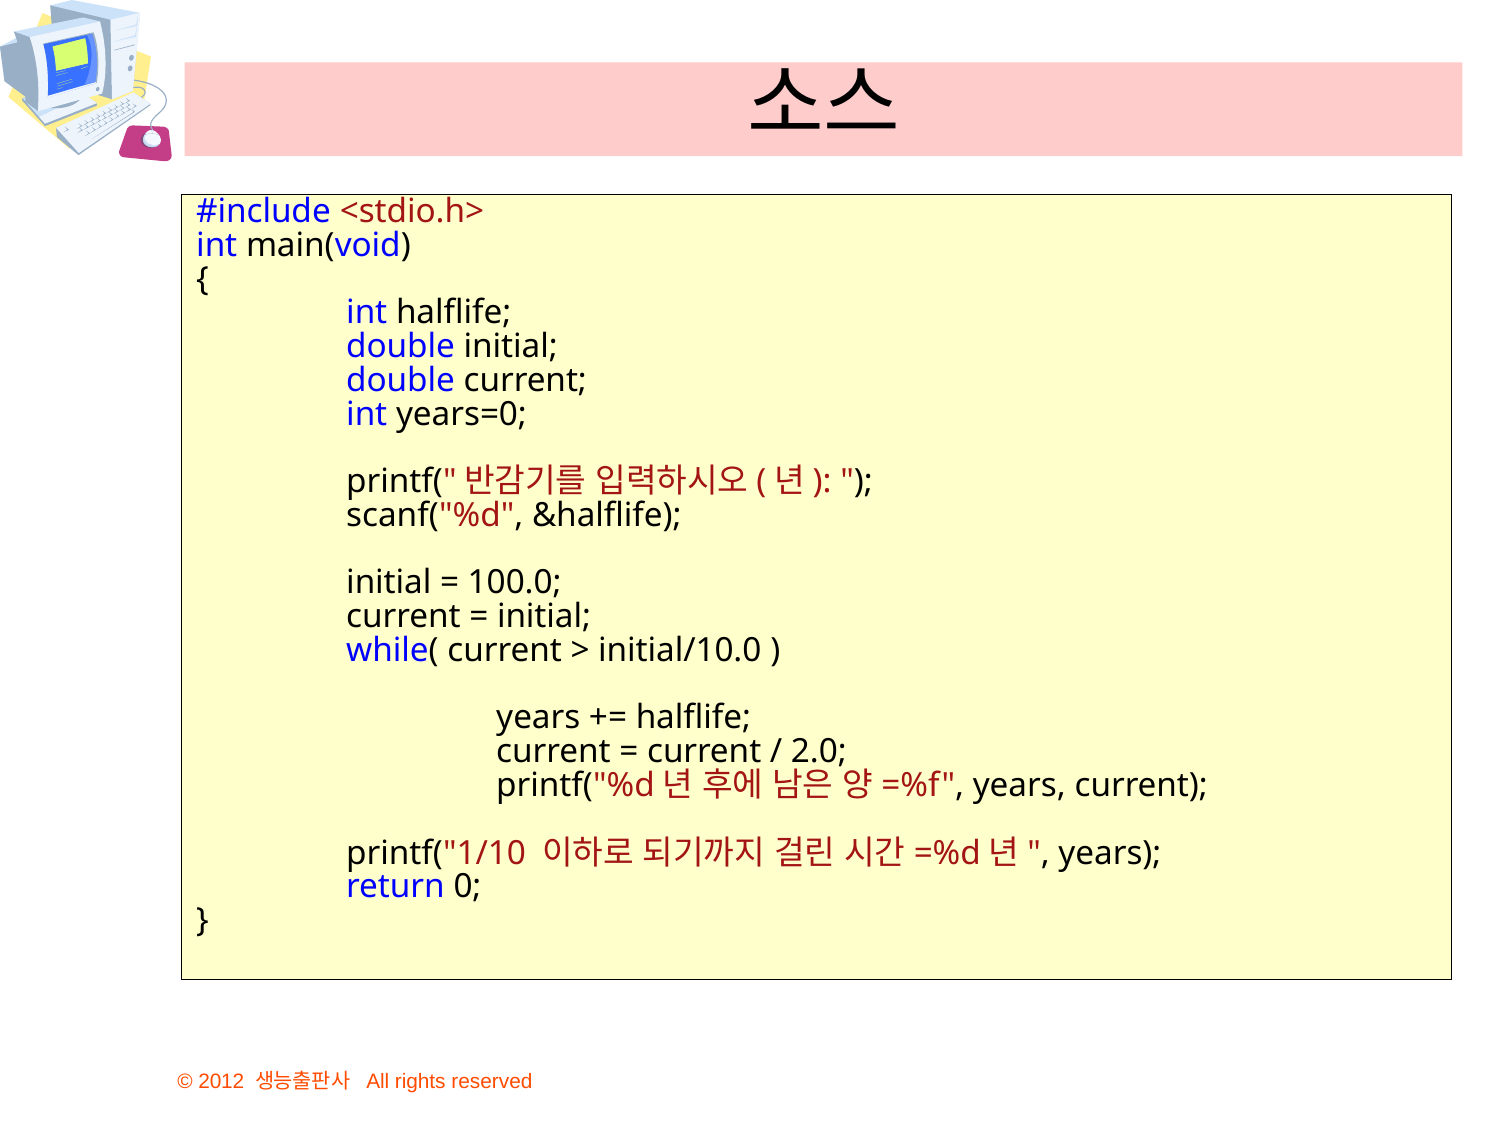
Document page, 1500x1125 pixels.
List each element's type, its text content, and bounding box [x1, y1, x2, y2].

text_box #include <stdio.h> int main(void) { int halflife; double initial; double current; int years=0; printf("반감기를 입력하시오(년): "); scanf("%d", &halflife); initial = 100.0; current = initial; while( current > initial/10.0 ) years += halflife; current = current / 2.0; printf("%d년 후에 남은 양=%f", years, current); printf("1/10 이하로 되기까지 걸린 시간=%d년", years); return 0; } [181, 194, 1452, 980]
title 소스 [184, 62, 1463, 157]
